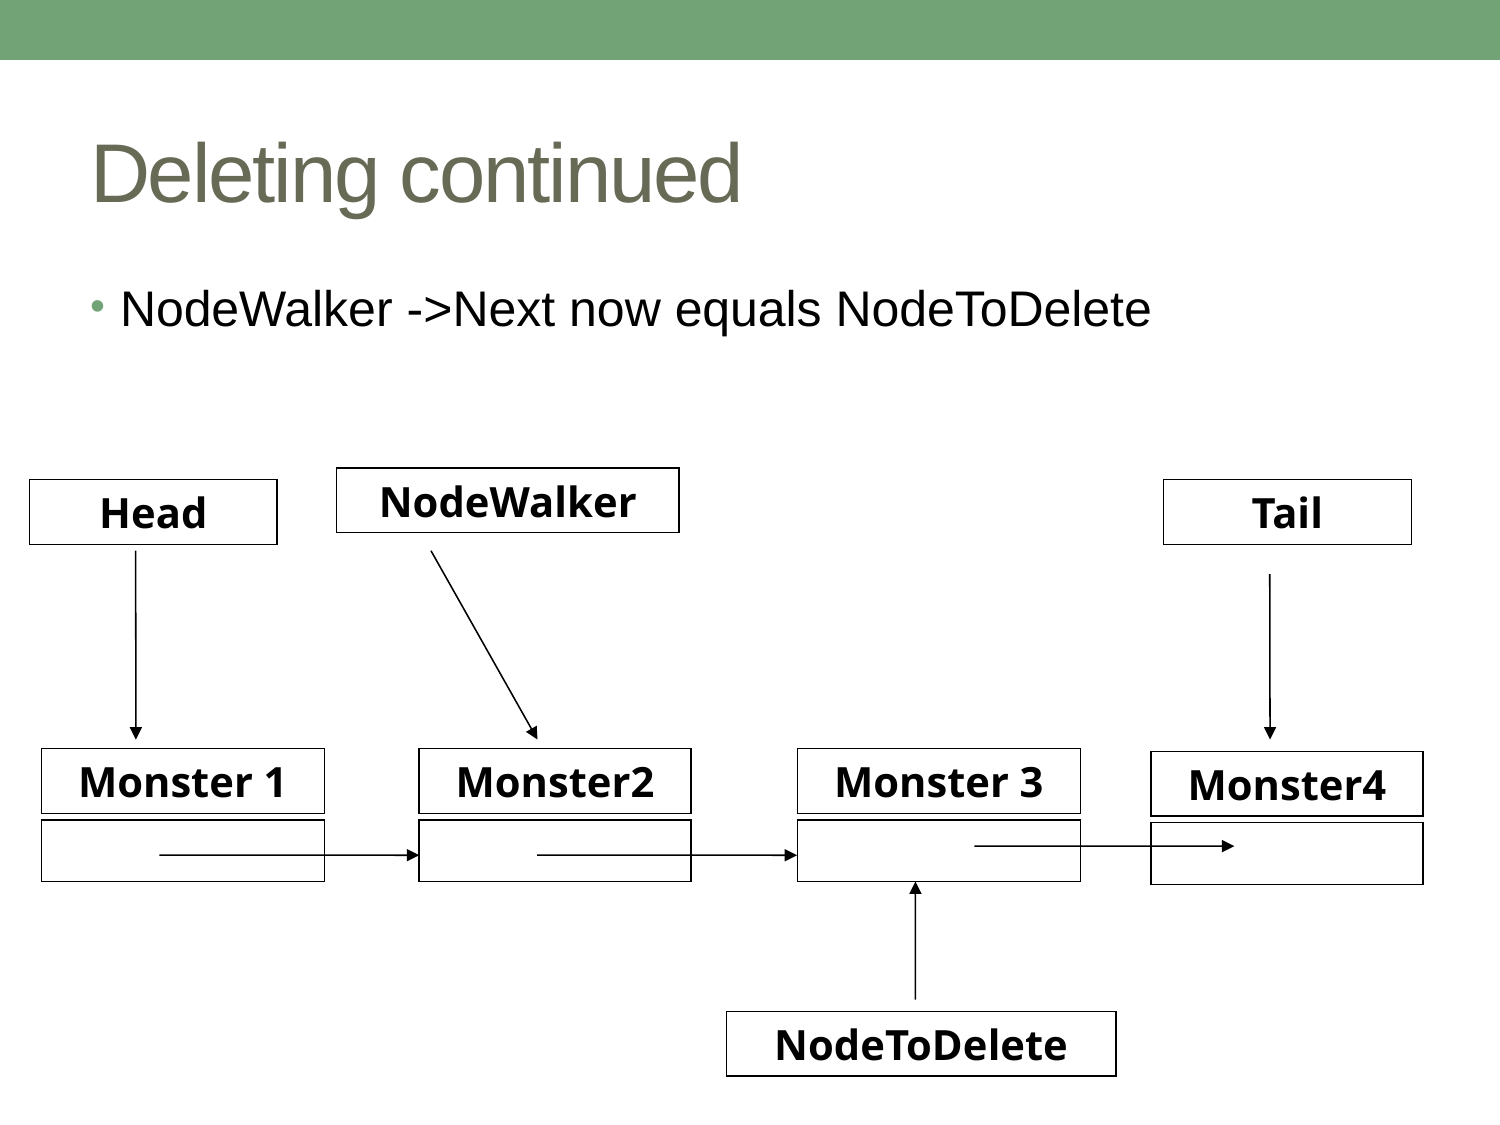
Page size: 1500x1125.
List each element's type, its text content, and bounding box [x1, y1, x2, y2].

text_box Tail [1163, 479, 1412, 545]
text_box [909, 881, 922, 1000]
text_box [129, 550, 143, 740]
text_box [1151, 822, 1424, 885]
text_box Monster4 [1151, 751, 1424, 817]
text_box [537, 849, 797, 862]
list NodeWalker ->Next now equals NodeToDelete [75, 262, 1425, 1063]
title Deleting continued [75, 87, 1425, 250]
text_box Monster 1 [41, 748, 325, 814]
text_box [797, 819, 1081, 882]
text_box [430, 550, 538, 740]
text_box NodeWalker [336, 467, 680, 533]
text_box [41, 819, 325, 882]
text_box Monster2 [419, 748, 692, 814]
text_box [419, 819, 692, 882]
text_box Head [29, 479, 278, 545]
text_box [1263, 574, 1277, 740]
text_box [159, 849, 419, 862]
text_box [974, 839, 1235, 853]
text_box NodeToDelete [726, 1011, 1116, 1077]
text_box Monster 3 [797, 748, 1081, 814]
